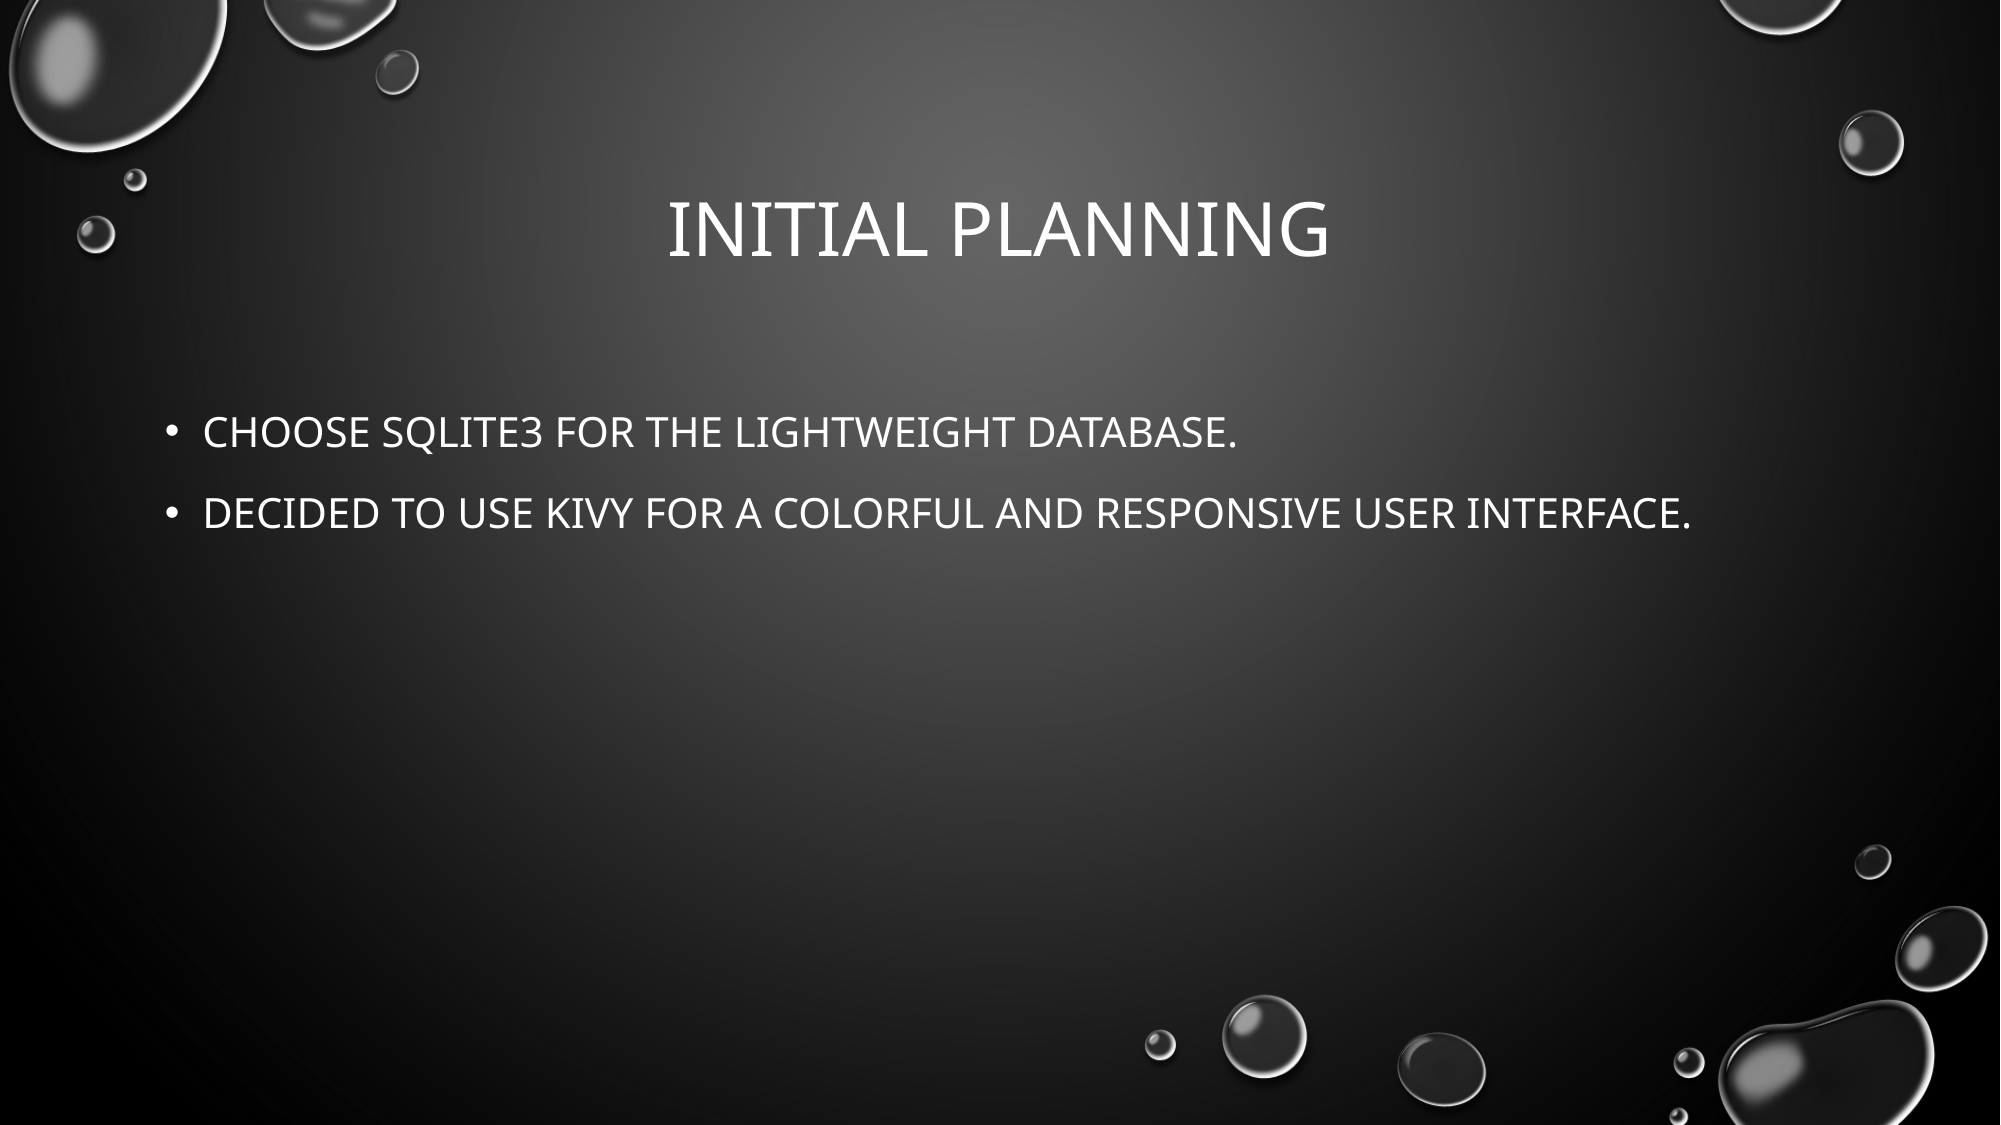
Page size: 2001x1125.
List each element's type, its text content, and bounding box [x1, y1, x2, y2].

list Choose SQLite3 for the lightweight database. Decided to use Kivy for a colorful and responsive user interface. [149, 388, 1850, 950]
picture [0, 0, 2000, 1125]
title INITIAL PLANNING [149, 101, 1851, 364]
